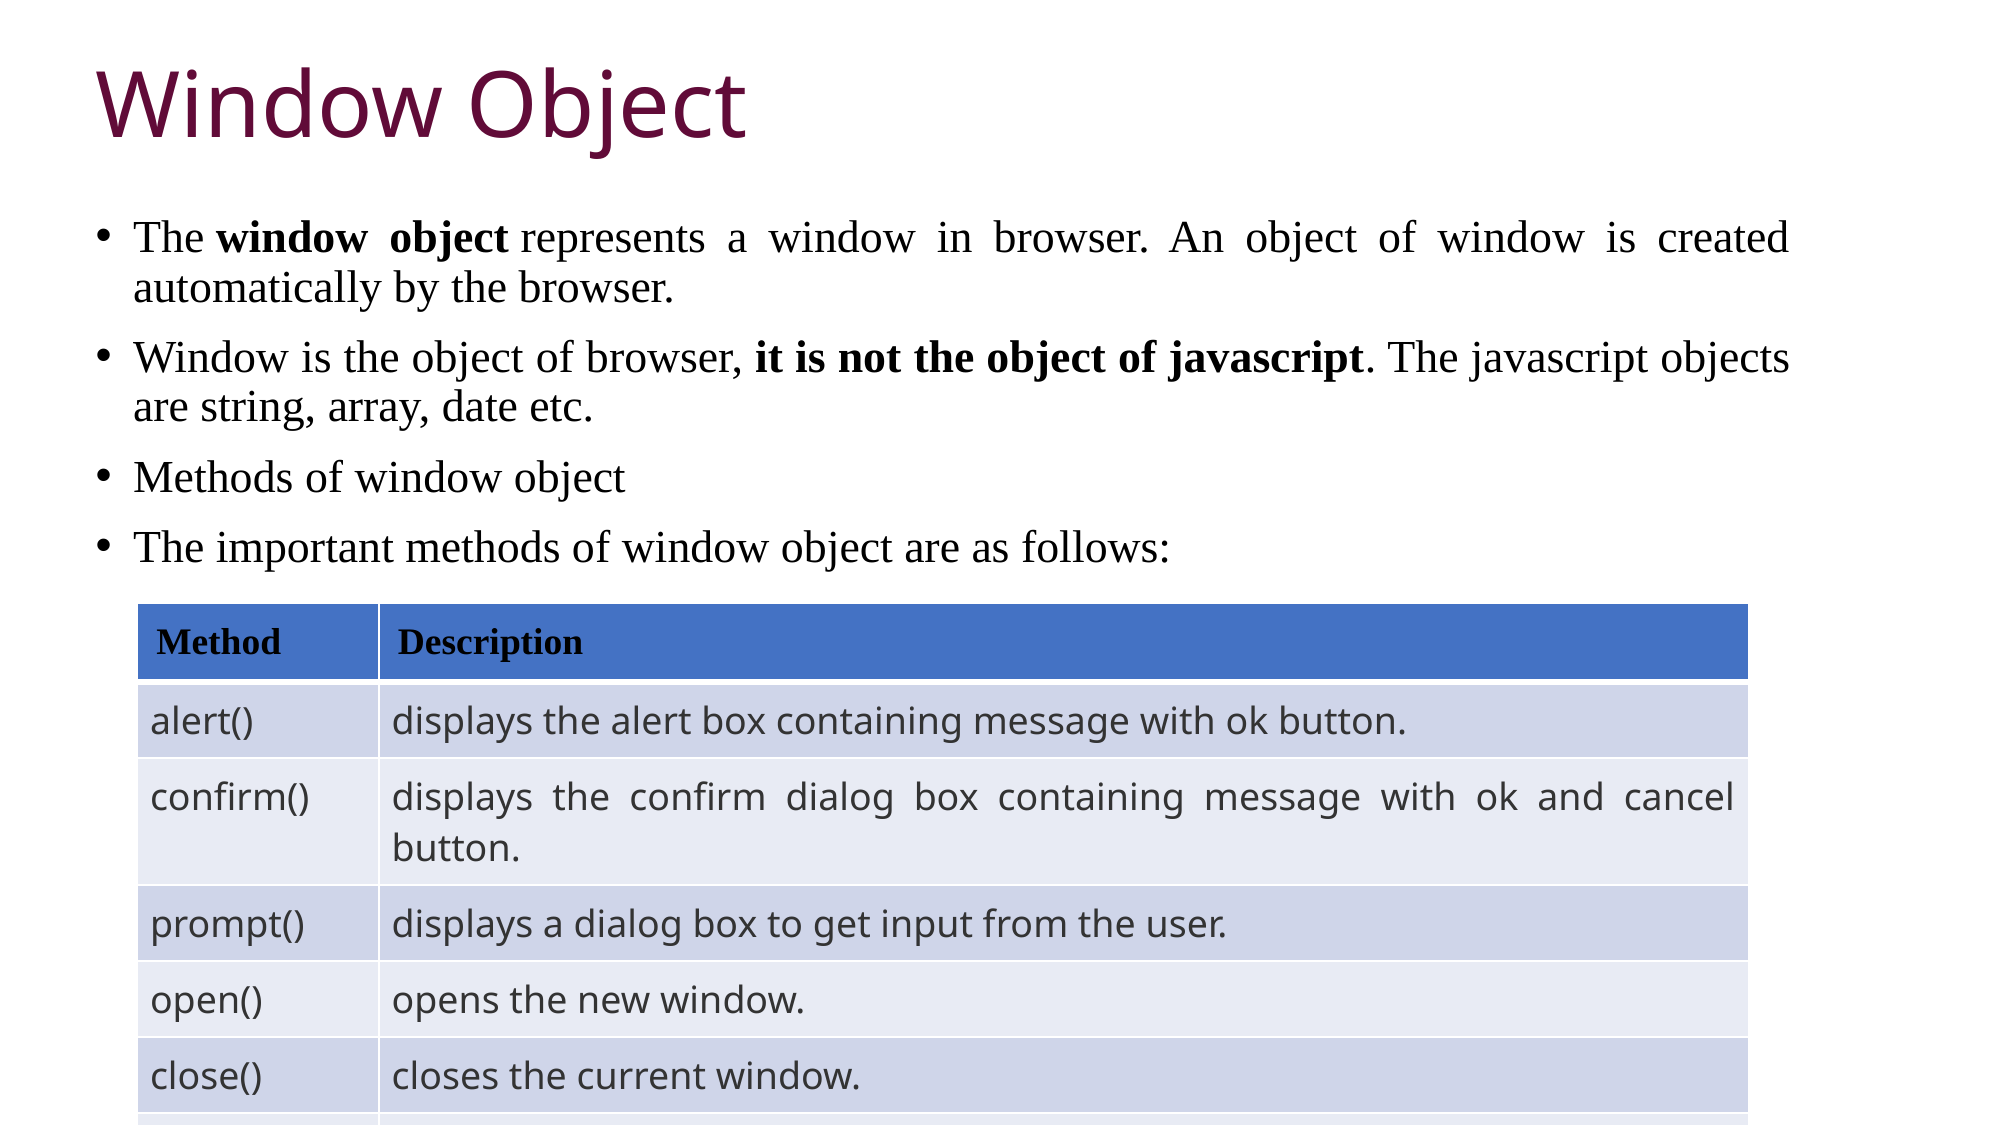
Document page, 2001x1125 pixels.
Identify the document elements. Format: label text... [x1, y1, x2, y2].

table_cell close() [138, 1038, 378, 1112]
table_header Method [138, 604, 378, 679]
table_cell prompt() [138, 886, 378, 960]
table_cell alert() [138, 685, 378, 757]
table_cell confirm() [138, 759, 378, 884]
table_cell displays the alert box containing message with ok button. [380, 685, 1748, 757]
table_cell opens the new window. [380, 962, 1748, 1036]
table_cell closes the current window. [380, 1038, 1748, 1112]
table_cell displays a dialog box to get input from the user. [380, 886, 1748, 960]
table_cell performs action after specified time like calling function, evaluating expressions etc. [380, 1114, 1748, 1125]
table_cell displays the confirm dialog box containing message with ok and cancel button. [380, 759, 1748, 884]
table_cell setTimeout() [138, 1114, 378, 1125]
title Window Object [80, 19, 1806, 196]
table_cell open() [138, 962, 378, 1036]
list The window object represents a window in browser. An object of window is created automatically by the browser. Window is the object of browser, it is not the object of javascript. The javascript objects are string, array, date etc. Methods of window object The important methods of window object are as follows: [80, 205, 1806, 920]
table_header Description [380, 604, 1748, 679]
